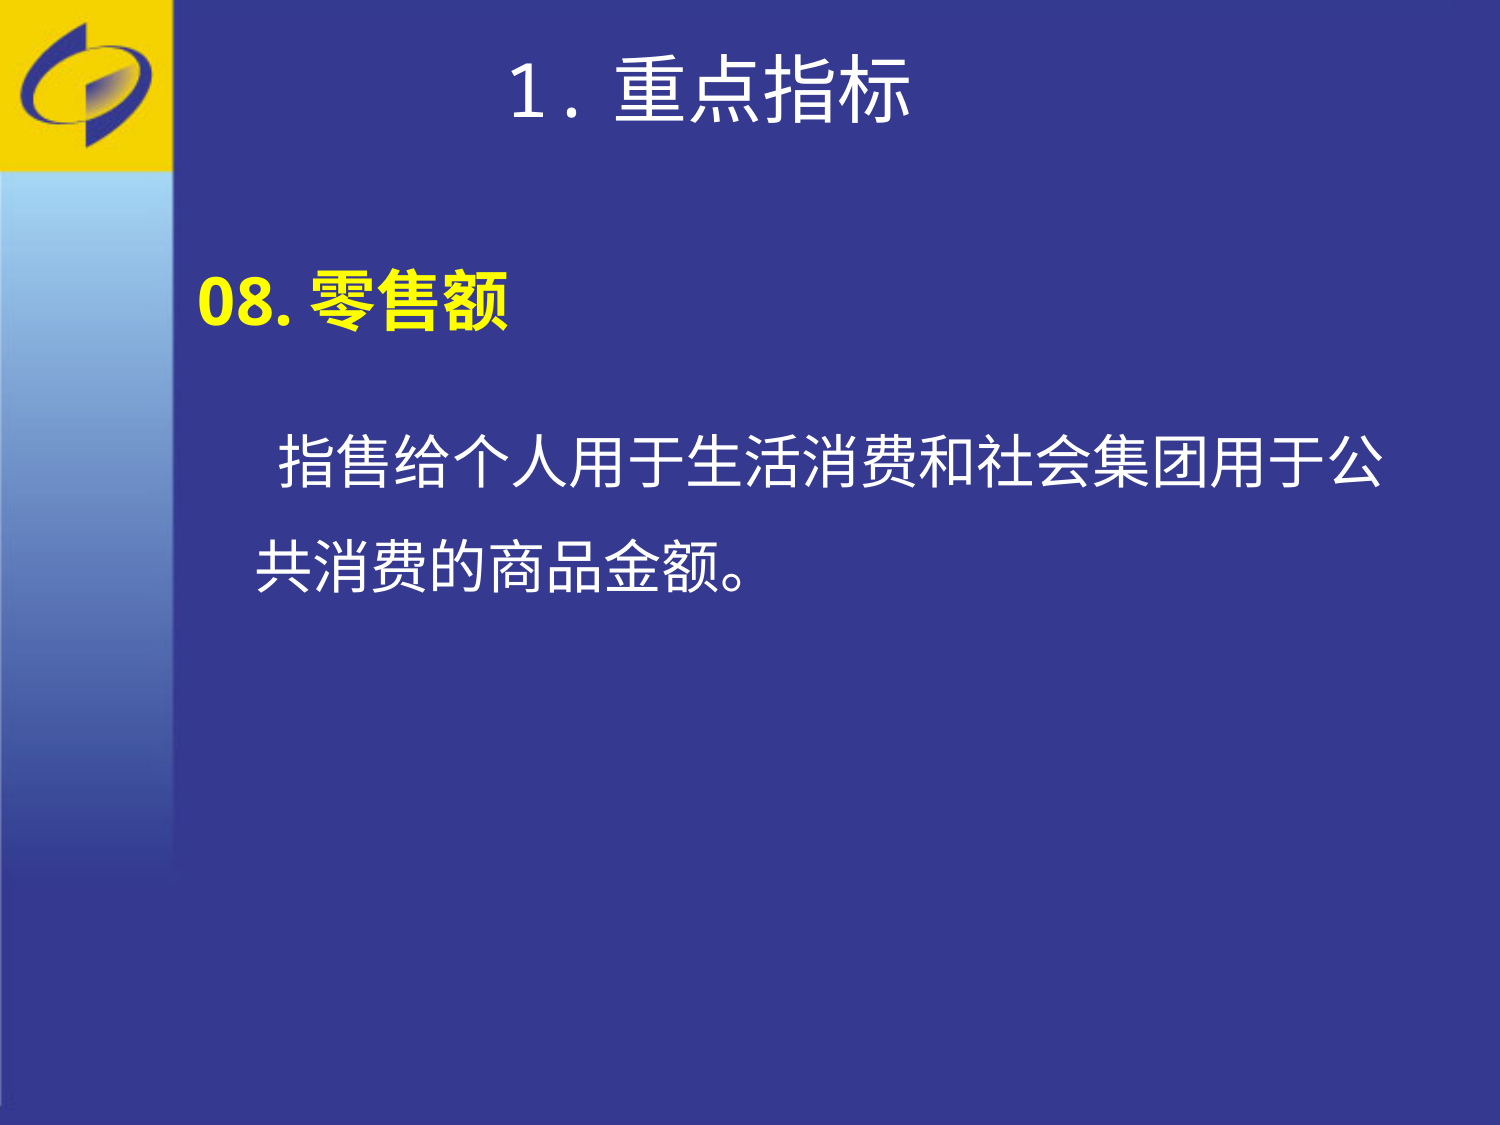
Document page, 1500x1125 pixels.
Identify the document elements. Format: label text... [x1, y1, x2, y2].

text_box 08.零售额 指售给个人用于生活消费和社会集团用于公共消费的商品金额。 [182, 243, 1402, 608]
text_box 1.重点指标 [489, 35, 928, 141]
picture [0, 0, 1500, 1125]
